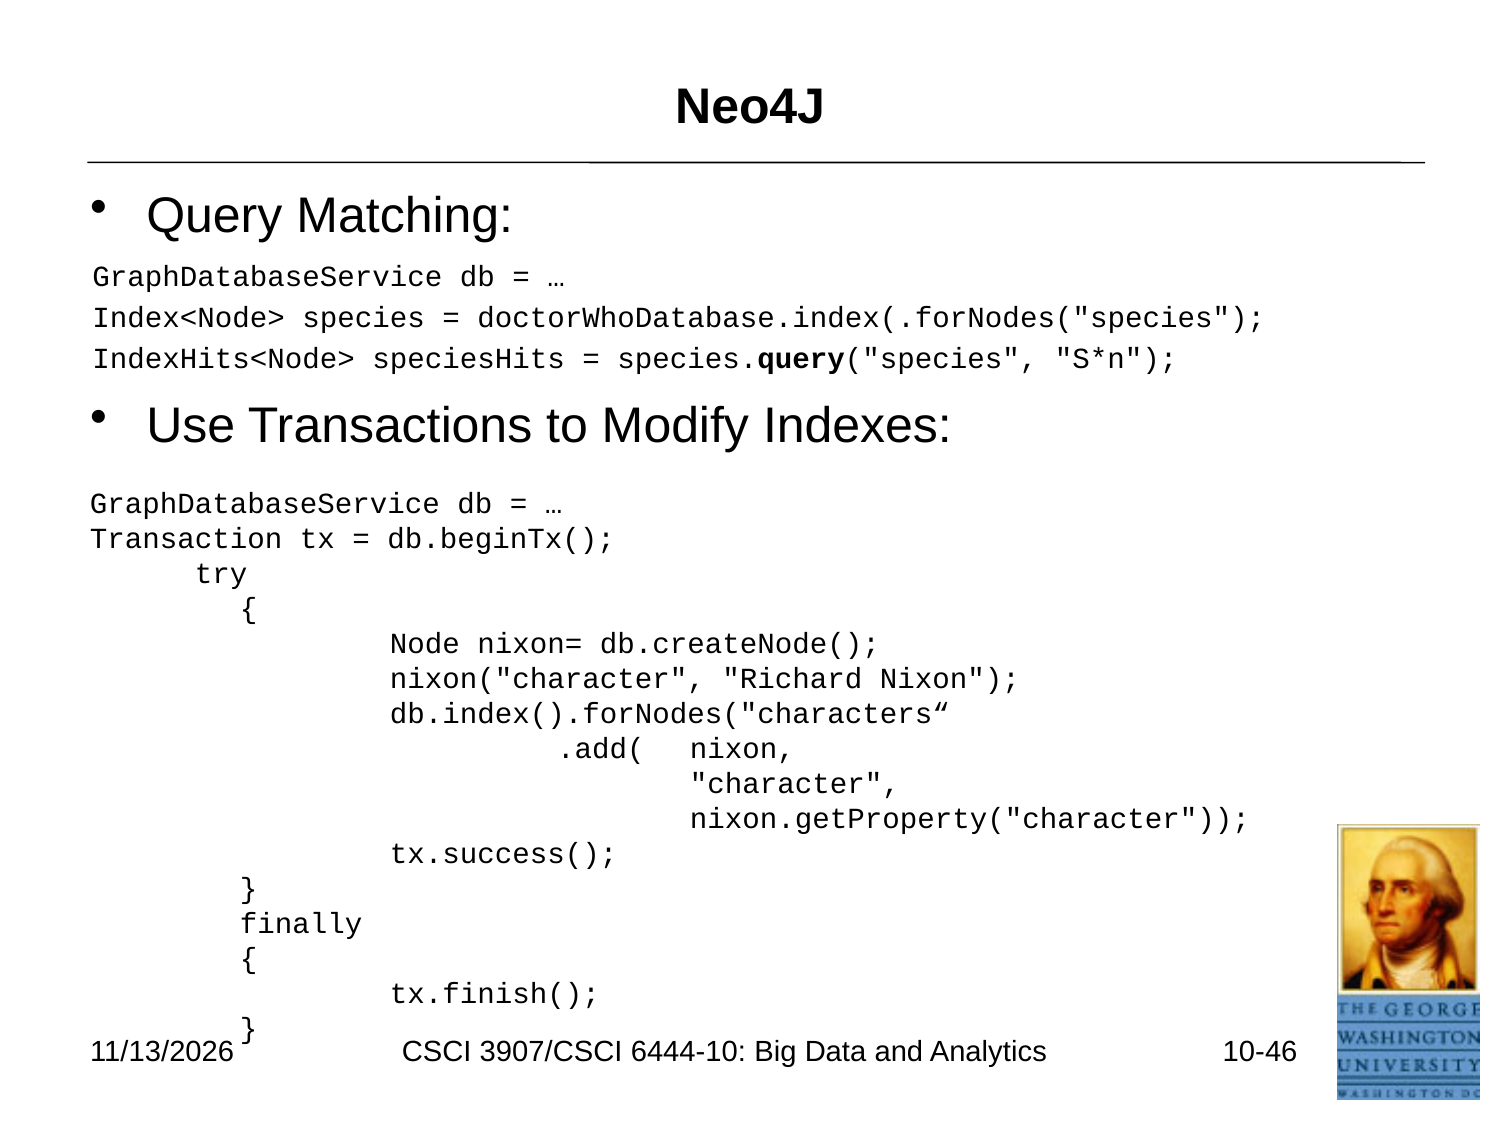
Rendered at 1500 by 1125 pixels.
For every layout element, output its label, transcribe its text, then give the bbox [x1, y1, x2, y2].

slide_number 10-46 [1149, 1052, 1313, 1104]
list Query Matching: Use Transactions to Modify Indexes: [75, 174, 1425, 477]
footer CSCI 3907/CSCI 6444-10: Big Data and Analytics [312, 1052, 1138, 1104]
text_box GraphDatabaseService db = … Transaction tx = db.beginTx(); try { Node nixon= db.createNode(); nixon("character", "Richard Nixon"); db.index().forNodes("characters“ .add( nixon, "character", nixon.getProperty("character")); tx.success(); } finally { tx.finish(); } [74, 477, 1478, 1052]
title Neo4J [75, 45, 1425, 163]
picture [1337, 824, 1480, 1100]
text_box GraphDatabaseService db = … Index<Node> species = doctorWhoDatabase.index(.forNodes("species"); IndexHits<Node> speciesHits = species.query("species", "S*n"); [77, 249, 1428, 400]
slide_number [75, 1052, 300, 1104]
